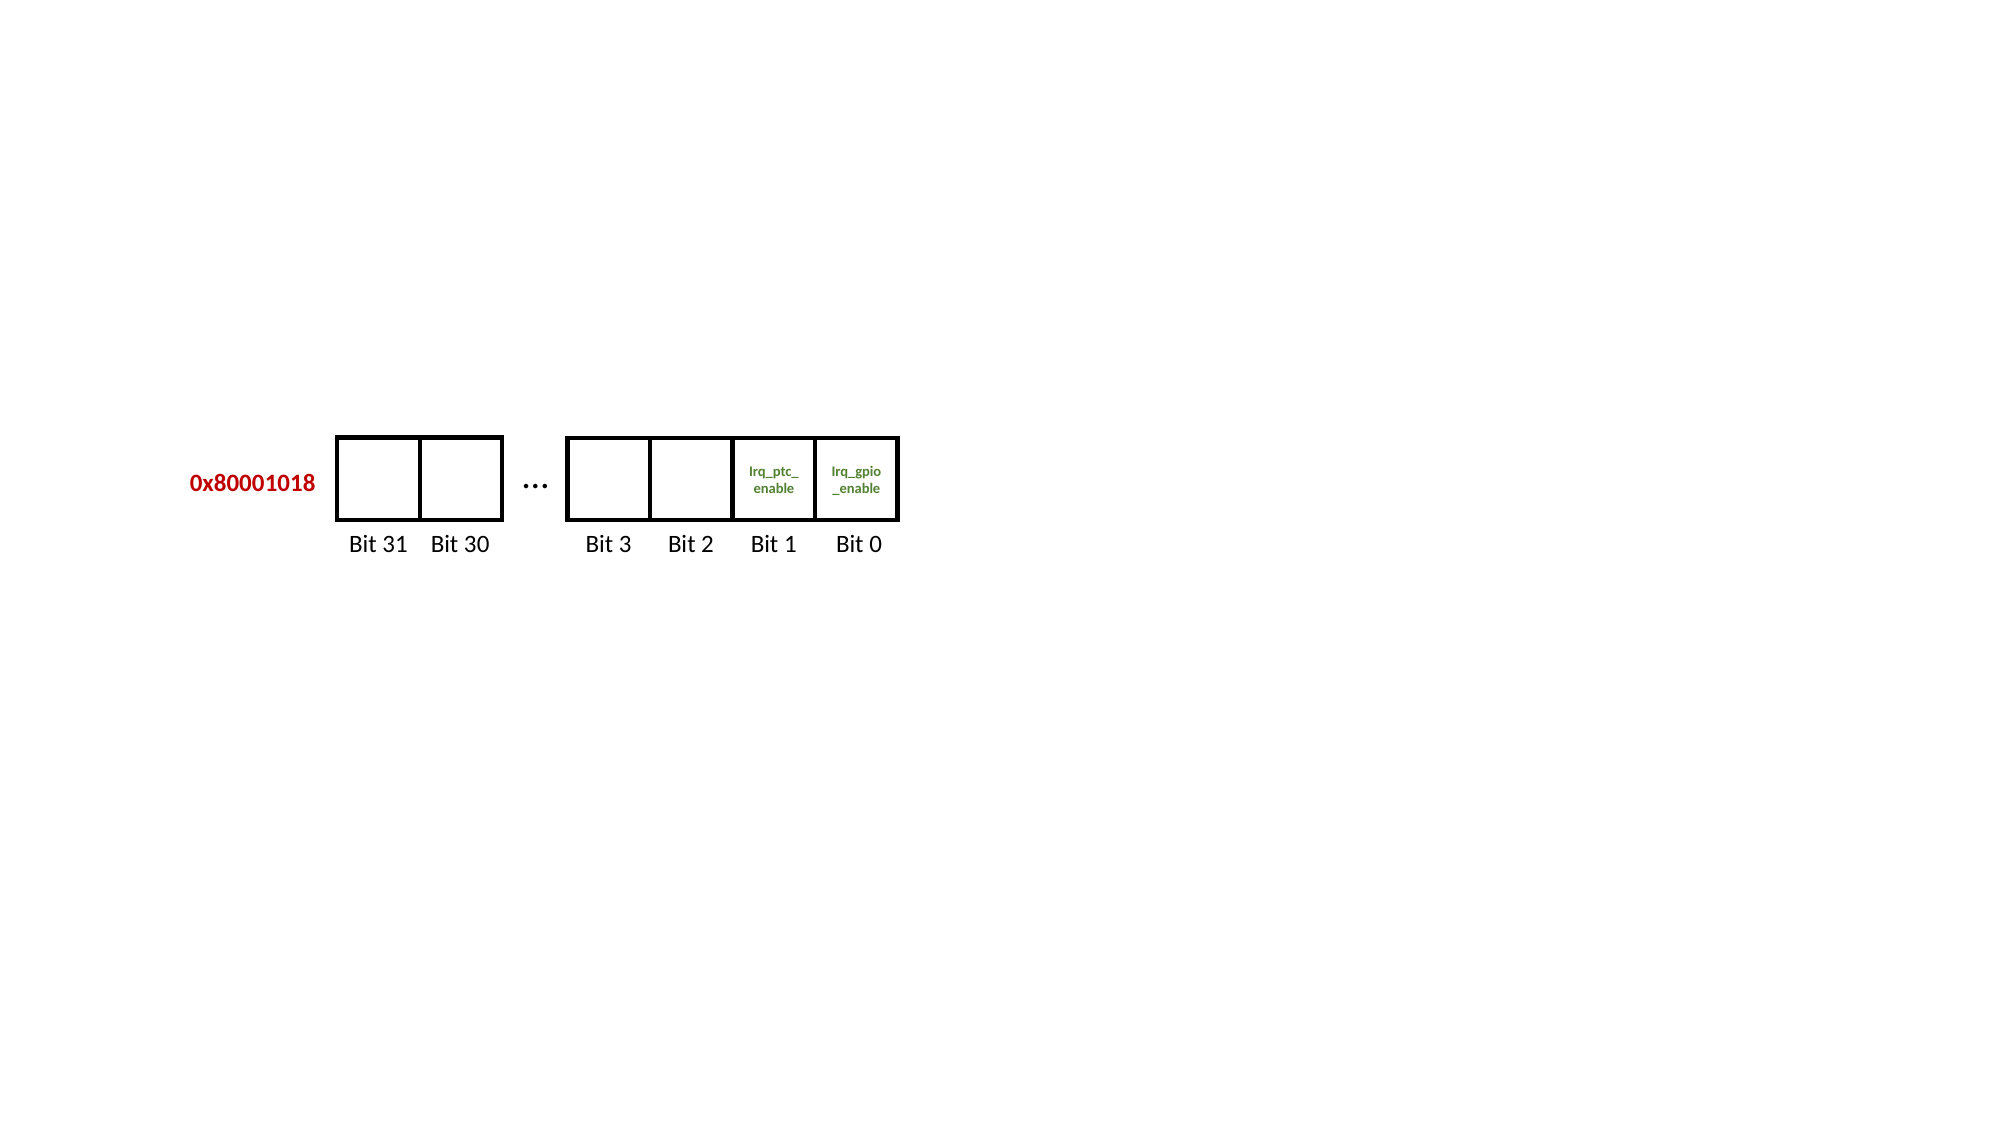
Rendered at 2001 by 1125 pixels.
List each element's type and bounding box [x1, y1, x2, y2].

text_box [174, 437, 898, 566]
